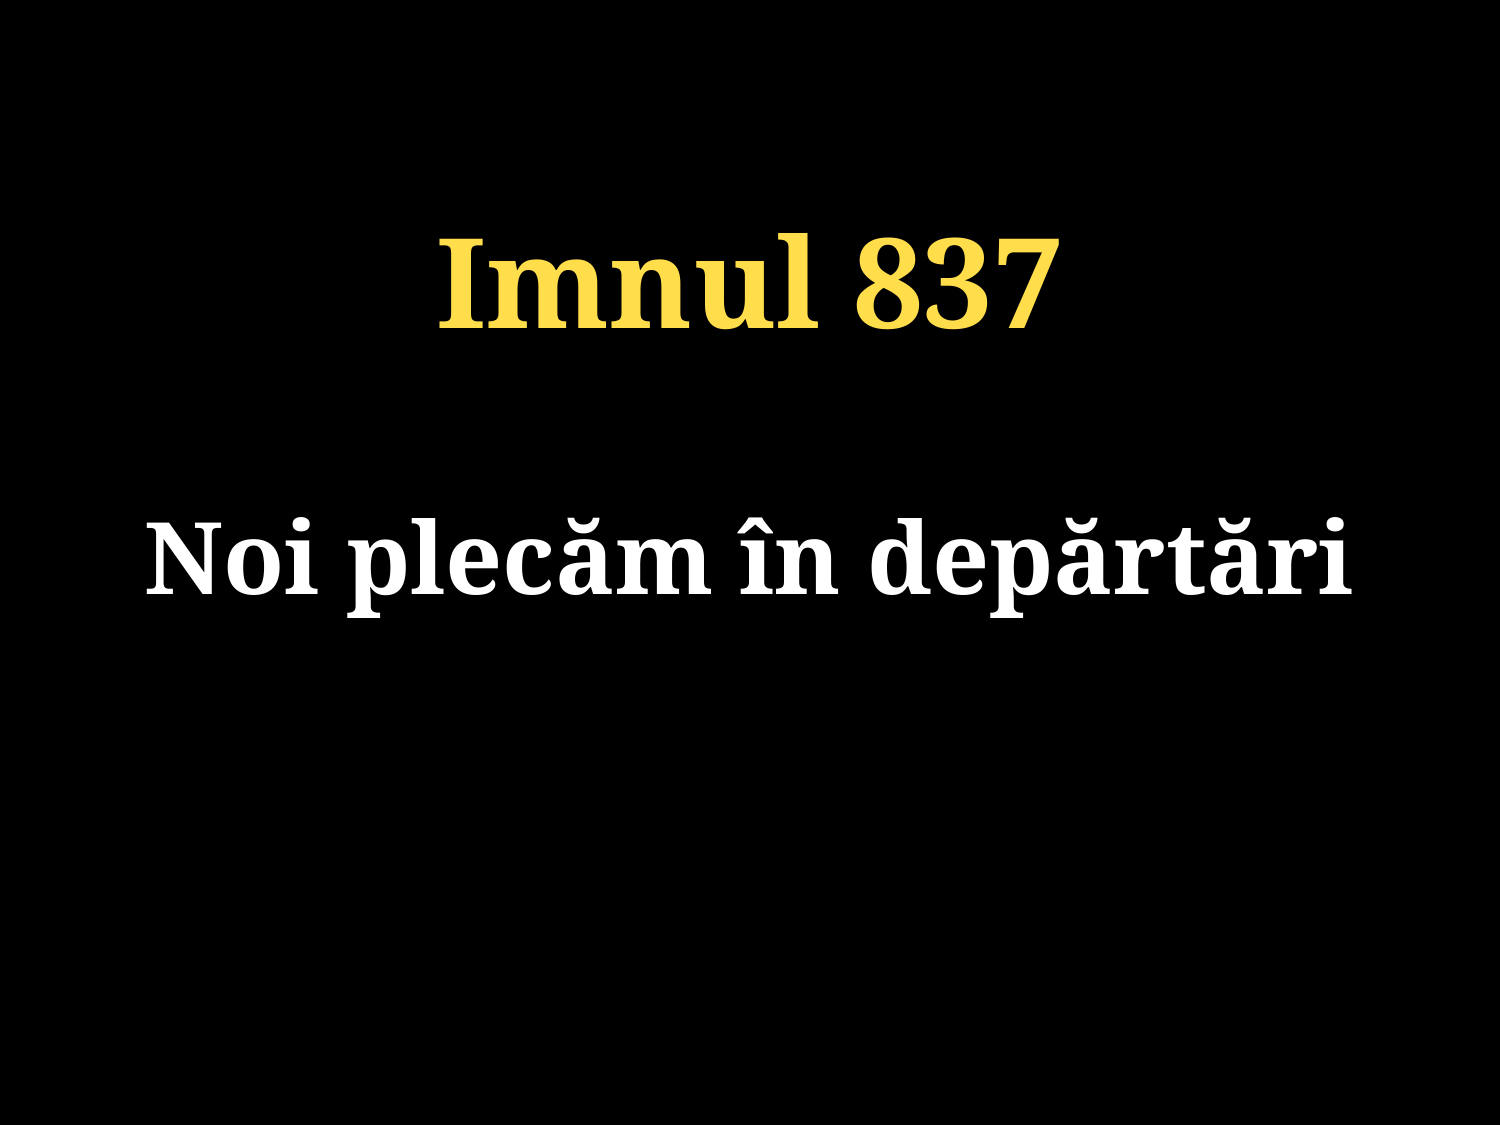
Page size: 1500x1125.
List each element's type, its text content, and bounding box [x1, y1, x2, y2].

text_box Imnul 837 [0, 195, 1500, 361]
text_box Noi plecăm în depărtări [0, 487, 1500, 623]
